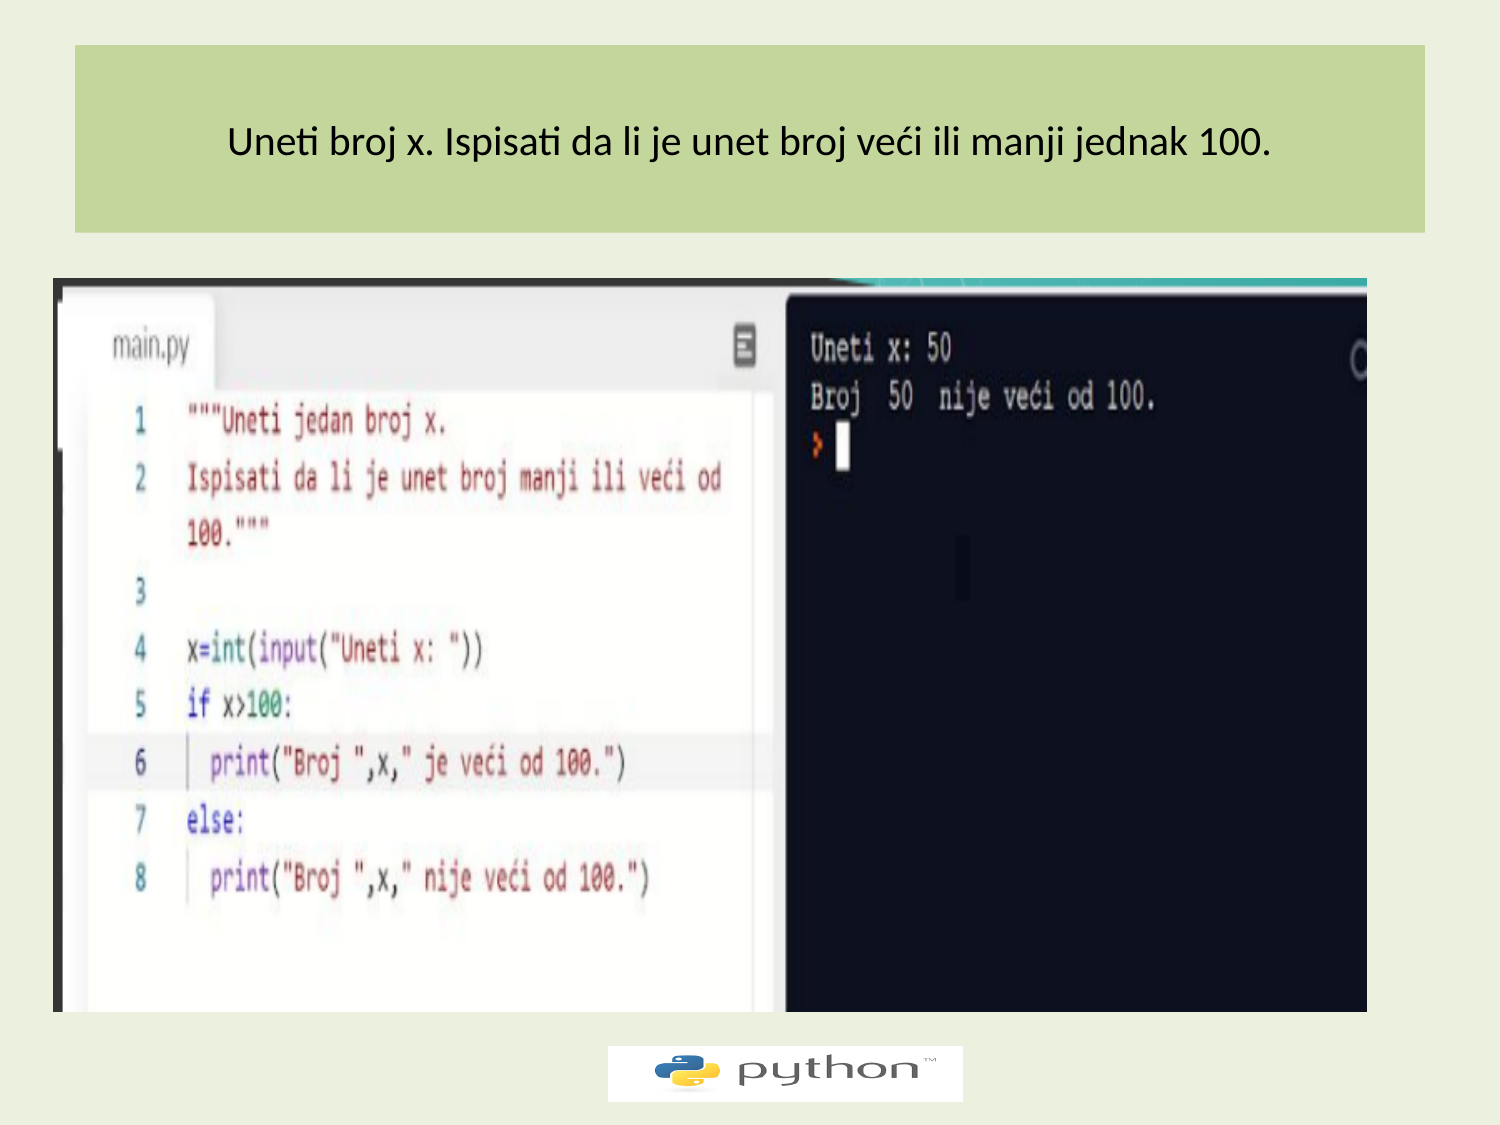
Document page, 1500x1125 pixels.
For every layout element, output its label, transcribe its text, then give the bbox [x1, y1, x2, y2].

footer ВГ [512, 1042, 988, 1103]
picture [52, 278, 1367, 1012]
title Uneti broj x. Ispisati da li je unet broj veći ili manji jednak 100. [75, 45, 1425, 233]
